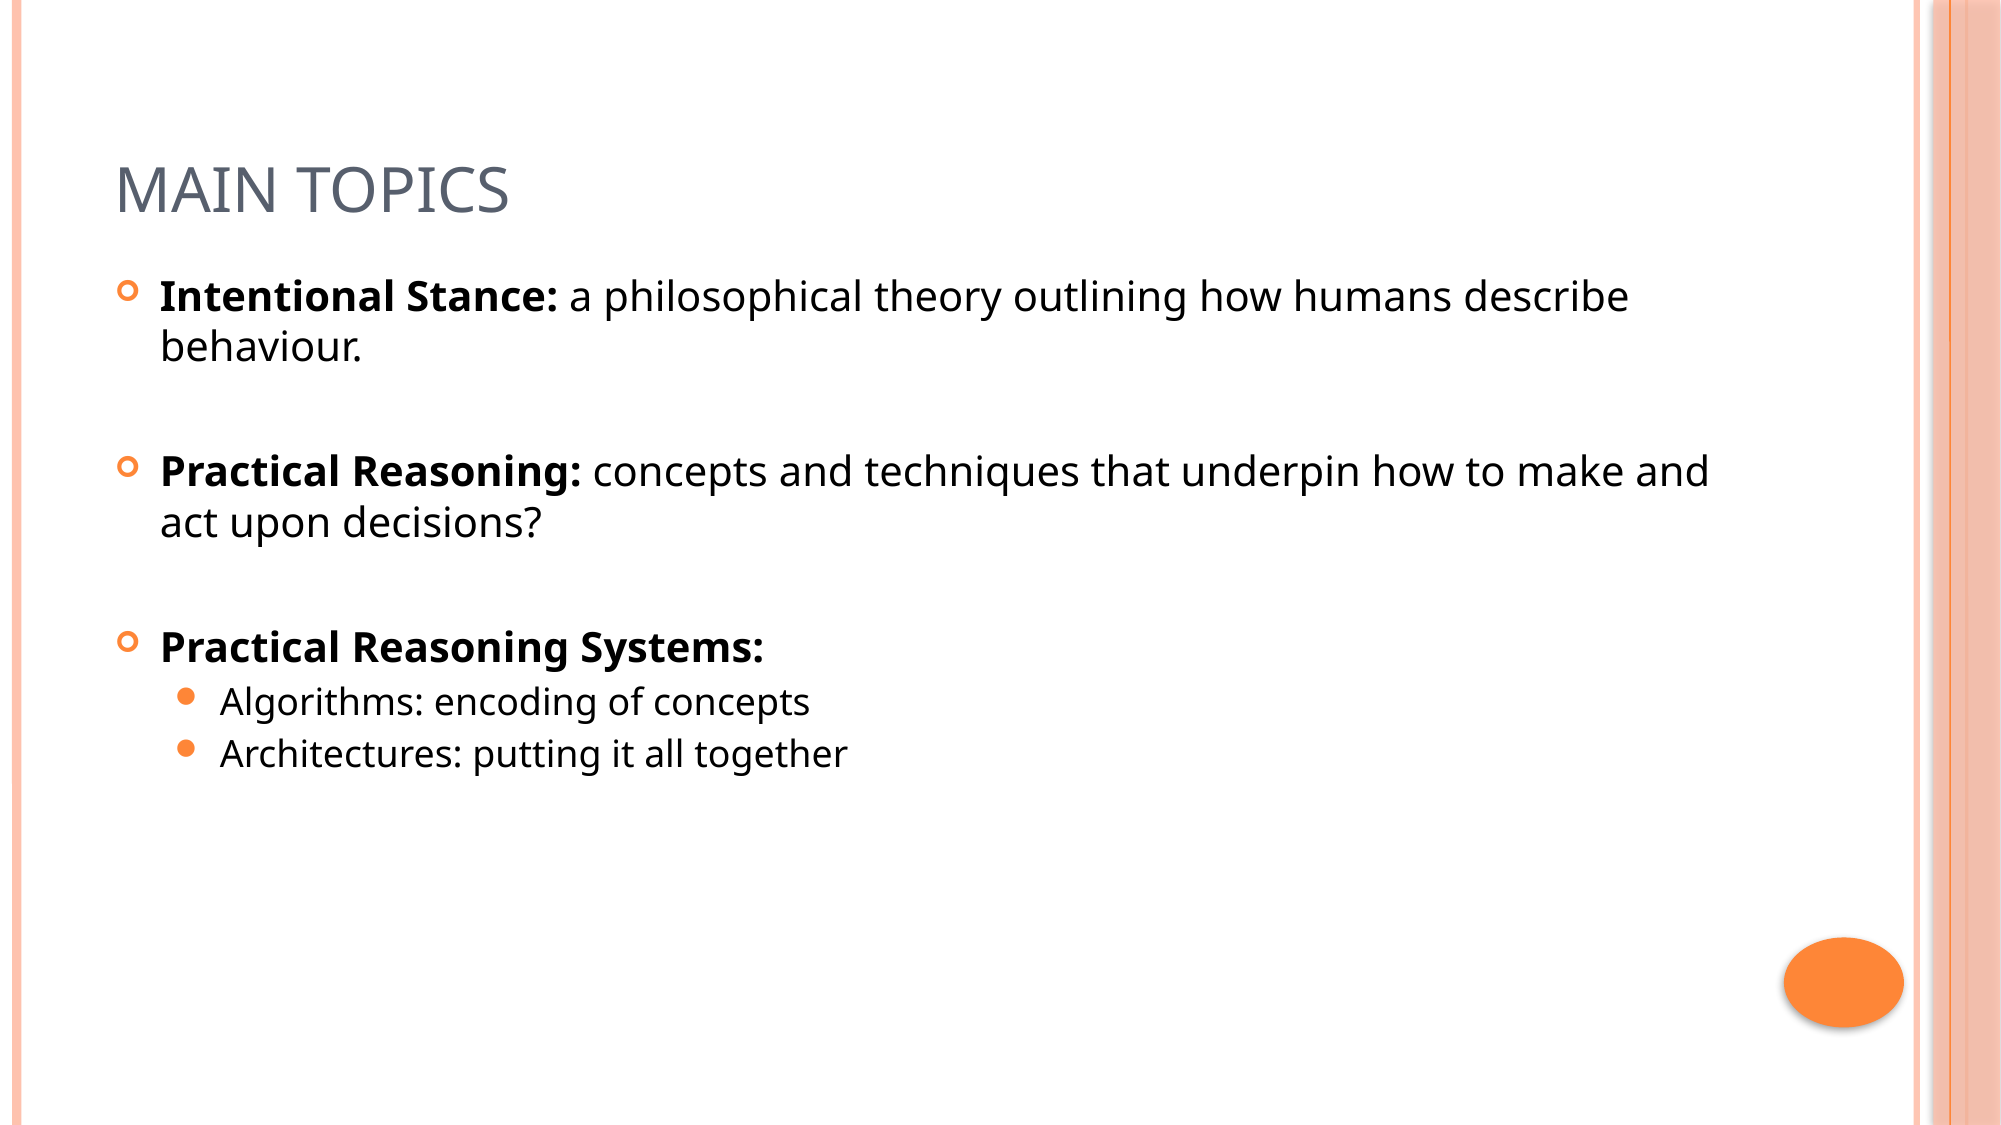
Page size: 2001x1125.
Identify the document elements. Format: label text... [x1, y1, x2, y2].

title Main Topics [99, 45, 1734, 233]
list Intentional Stance: a philosophical theory outlining how humans describe behaviour. Practical Reasoning: concepts and techniques that underpin how to make and act upon decisions? Practical Reasoning Systems: Algorithms: encoding of concepts Architectures: putting it all together [99, 262, 1734, 1062]
